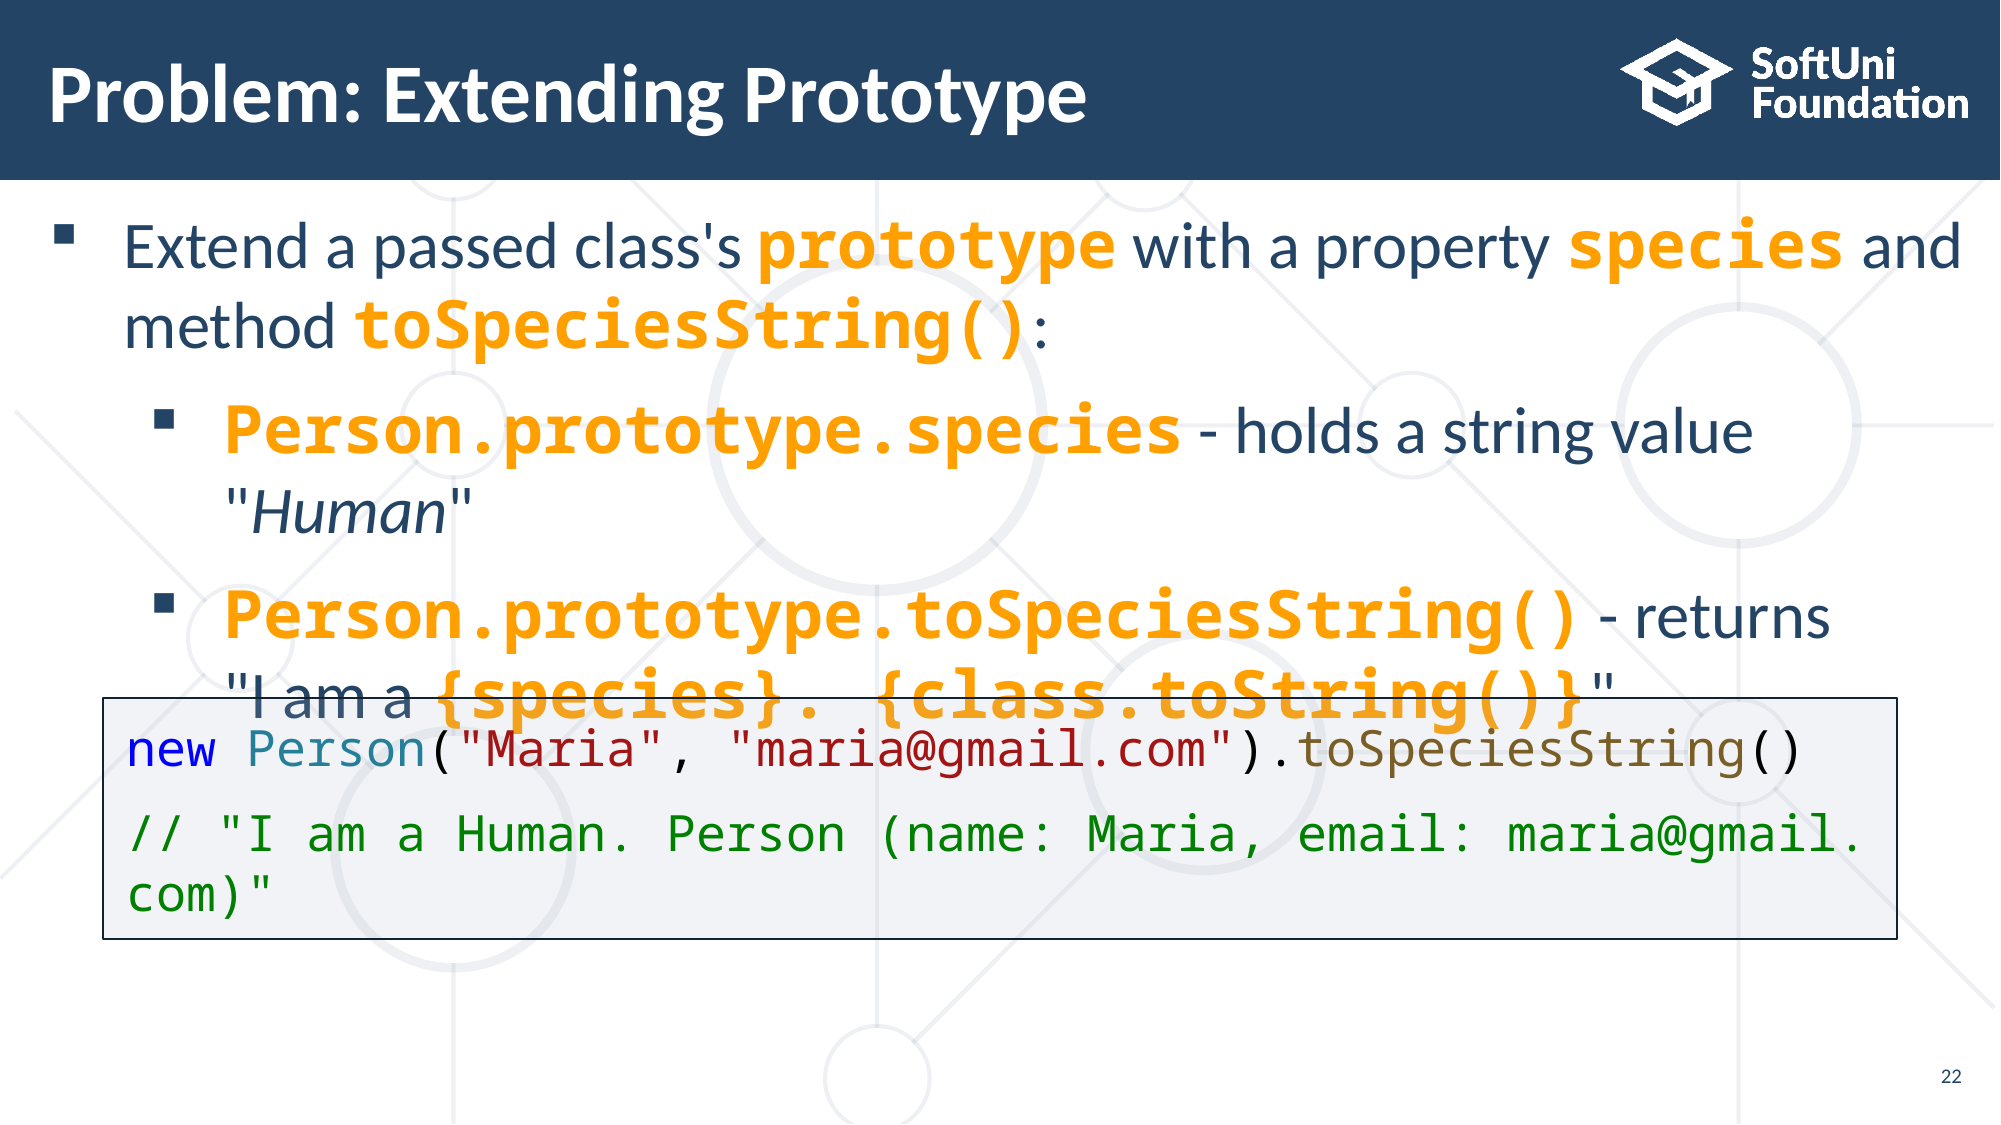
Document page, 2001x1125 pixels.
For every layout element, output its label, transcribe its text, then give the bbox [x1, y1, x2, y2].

title Problem: Extending Prototype [31, 16, 1591, 162]
picture [1619, 38, 1968, 126]
list Extend a passed class's prototype with a property species and method toSpeciesString(): Person.prototype.species - holds a string value "Human" Person.prototype.toSpeciesString() - returns "I am a {species}. {class.toString()}" [31, 196, 2000, 1047]
text_box new Person("Maria", "maria@gmail.com").toSpeciesString() // "I am a Human. Person (name: Maria, email: maria@gmail.com)" [103, 698, 1897, 939]
slide_number 22 [1897, 1049, 1968, 1101]
